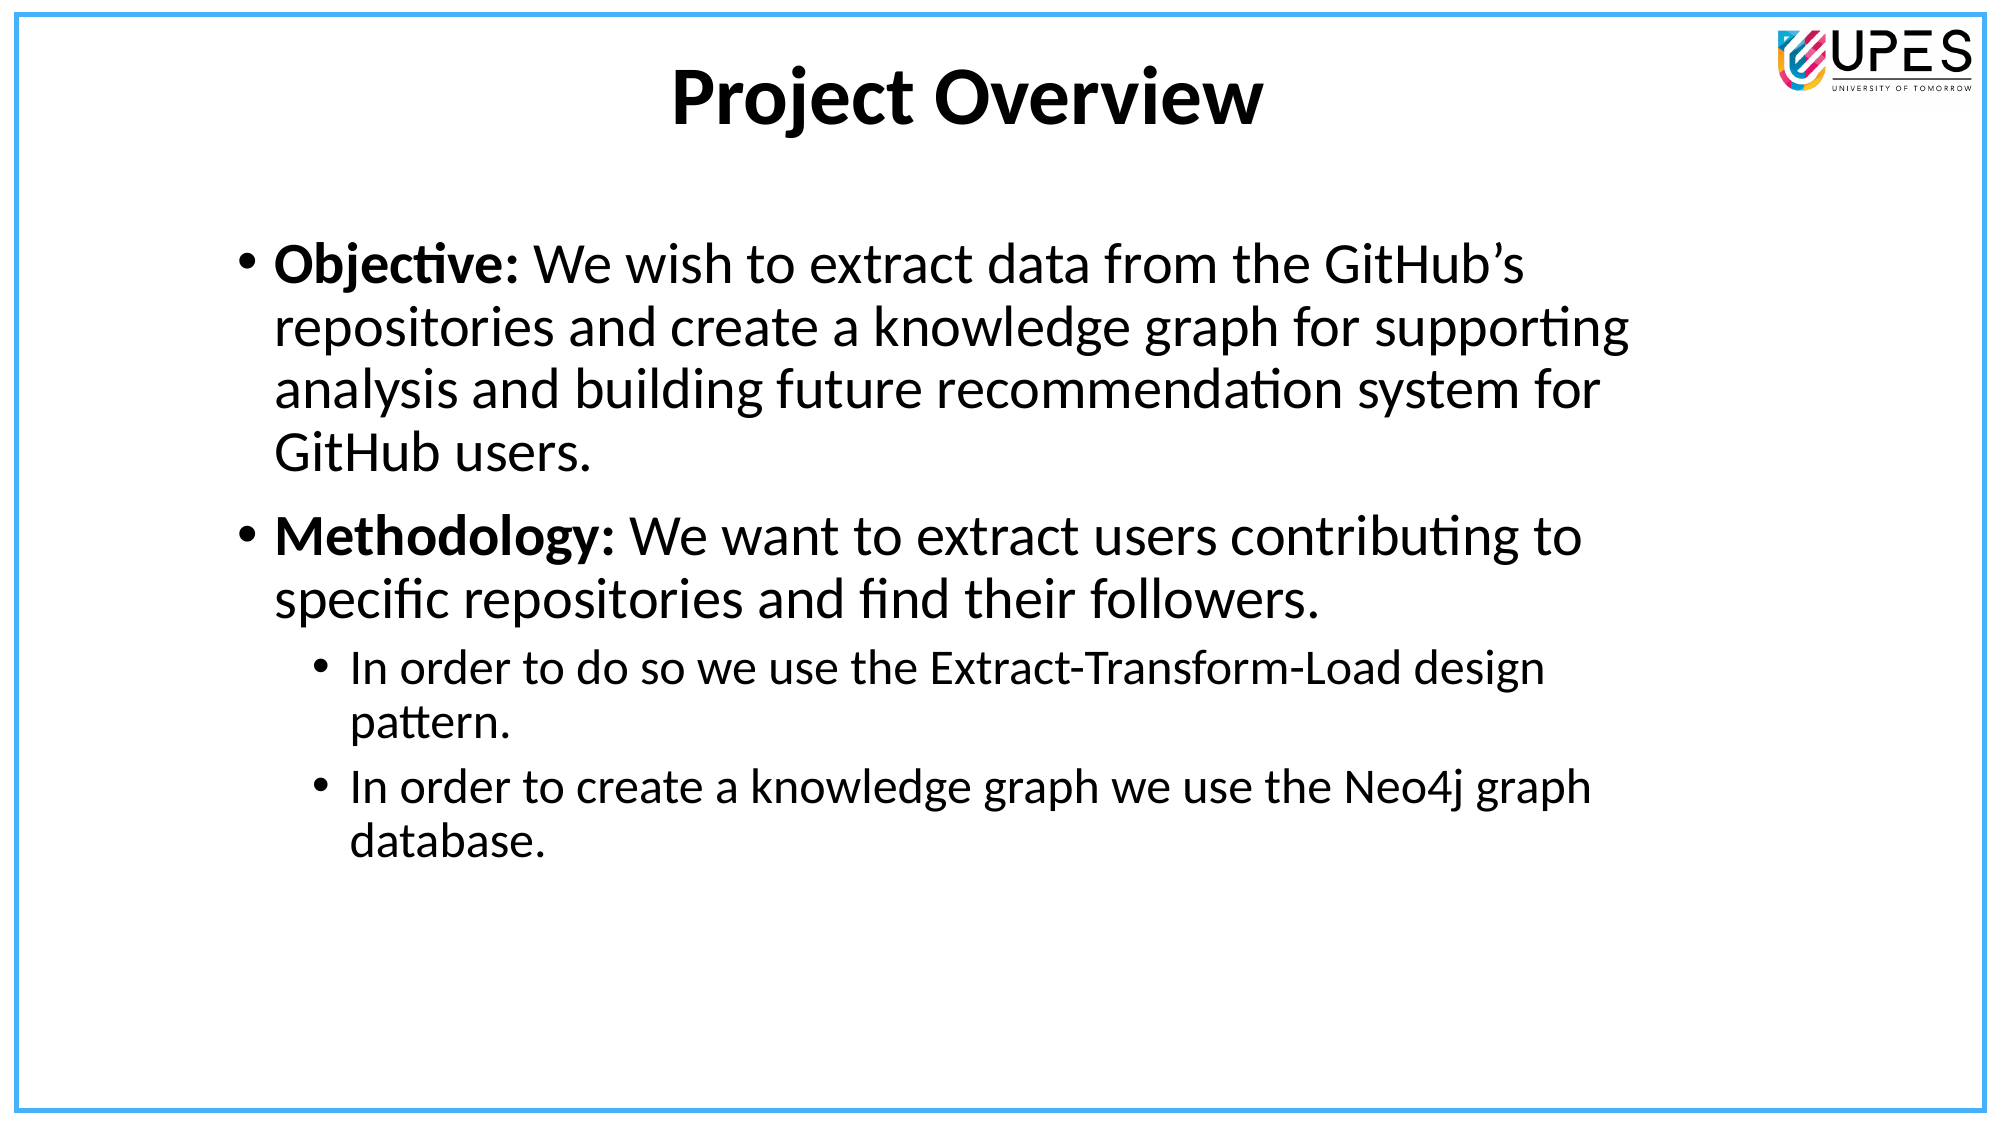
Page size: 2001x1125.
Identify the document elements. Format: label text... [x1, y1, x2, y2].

picture [1758, 20, 1978, 110]
text_box Project Overview [656, 45, 1398, 140]
text_box Objective: We wish to extract data from the GitHub’s repositories and create a knowledge graph for supporting analysis and building future recommendation system for GitHub users. Methodology: We want to extract users contributing to specific repositories and find their followers. In order to do so we use the Extract-Transform-Load design pattern. In order to create a knowledge graph we use the Neo4j graph database. [222, 225, 1723, 877]
